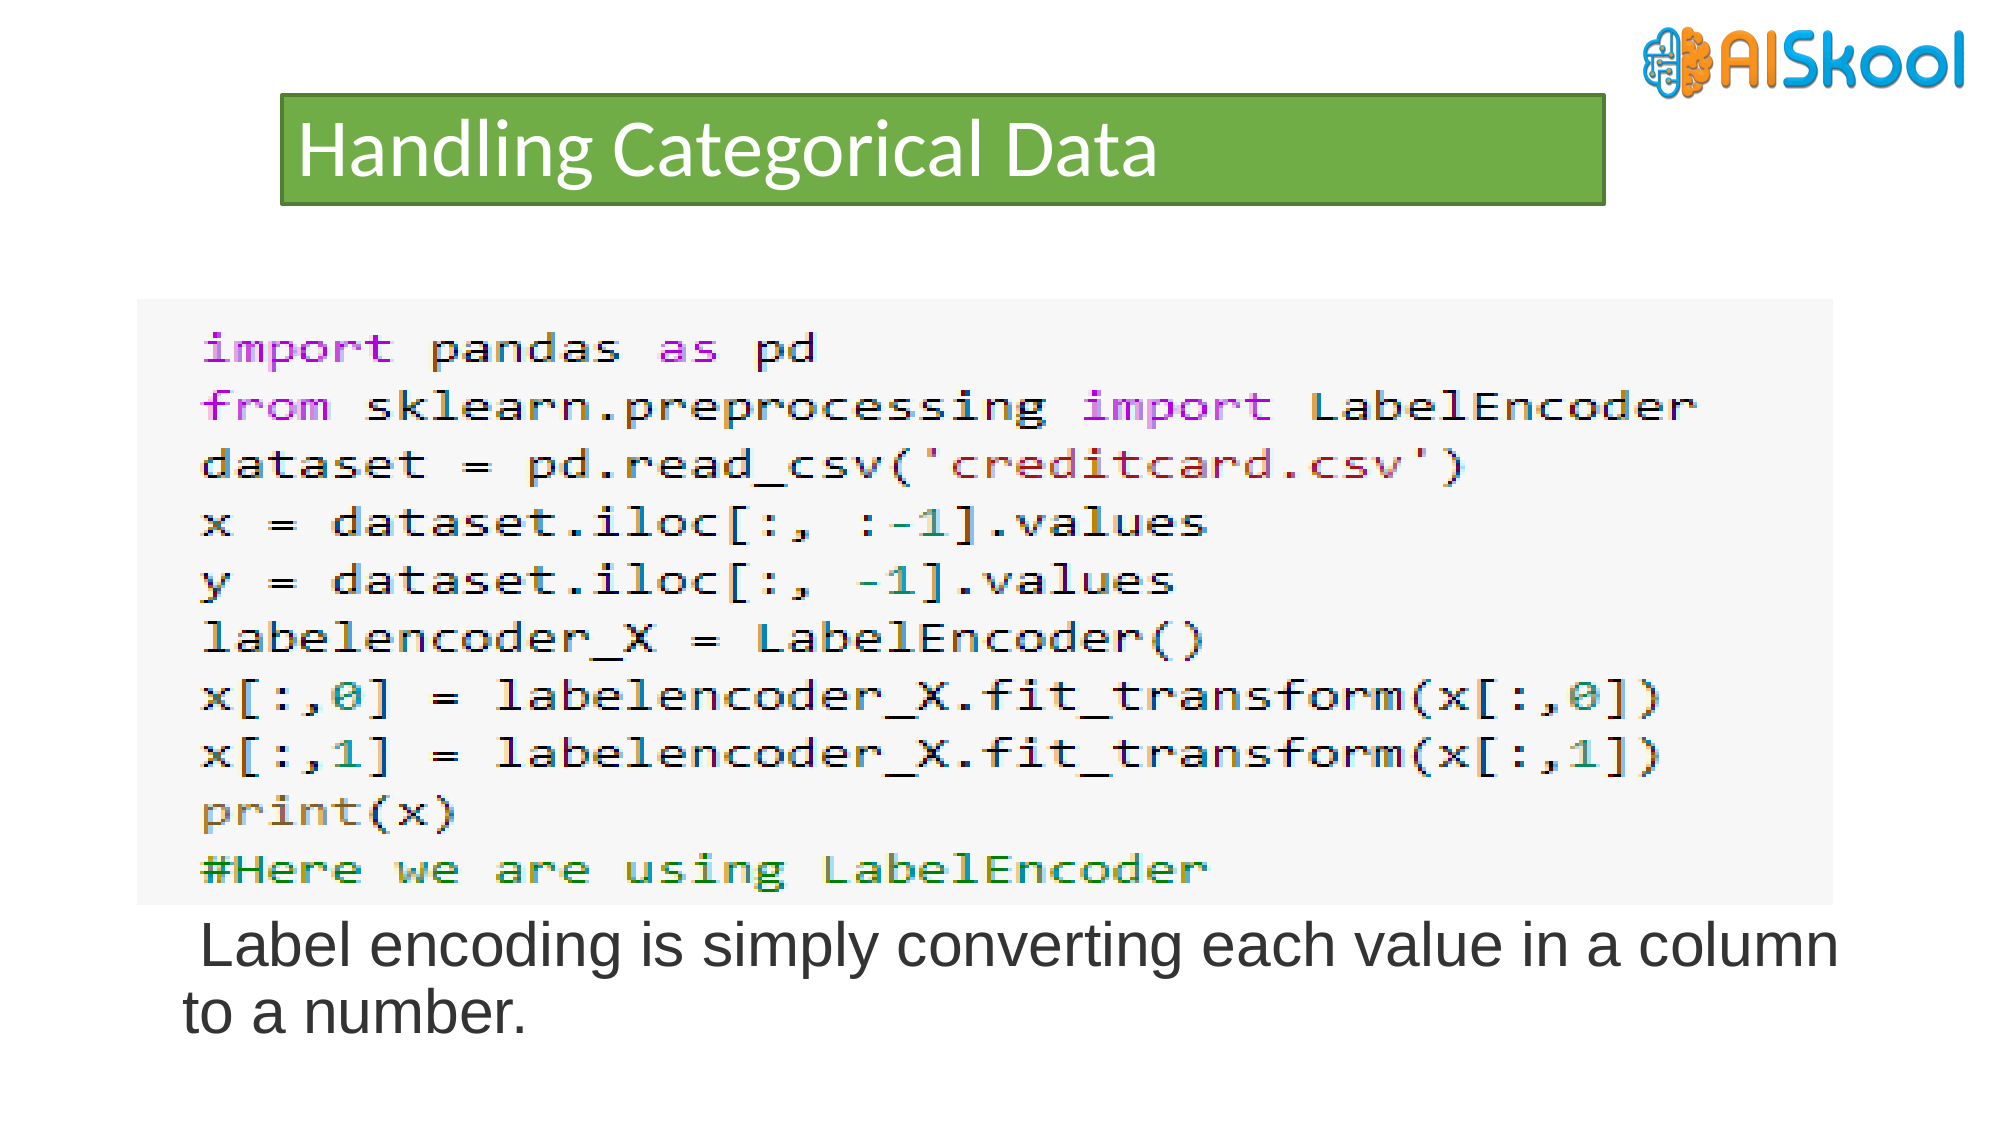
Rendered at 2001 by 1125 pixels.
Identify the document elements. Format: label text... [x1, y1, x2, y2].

list Label encoding is simply converting each value in a column to a number. [167, 904, 1863, 1014]
title Handling Categorical Data [281, 95, 1604, 204]
picture [1641, 23, 1967, 101]
picture [137, 299, 1834, 905]
